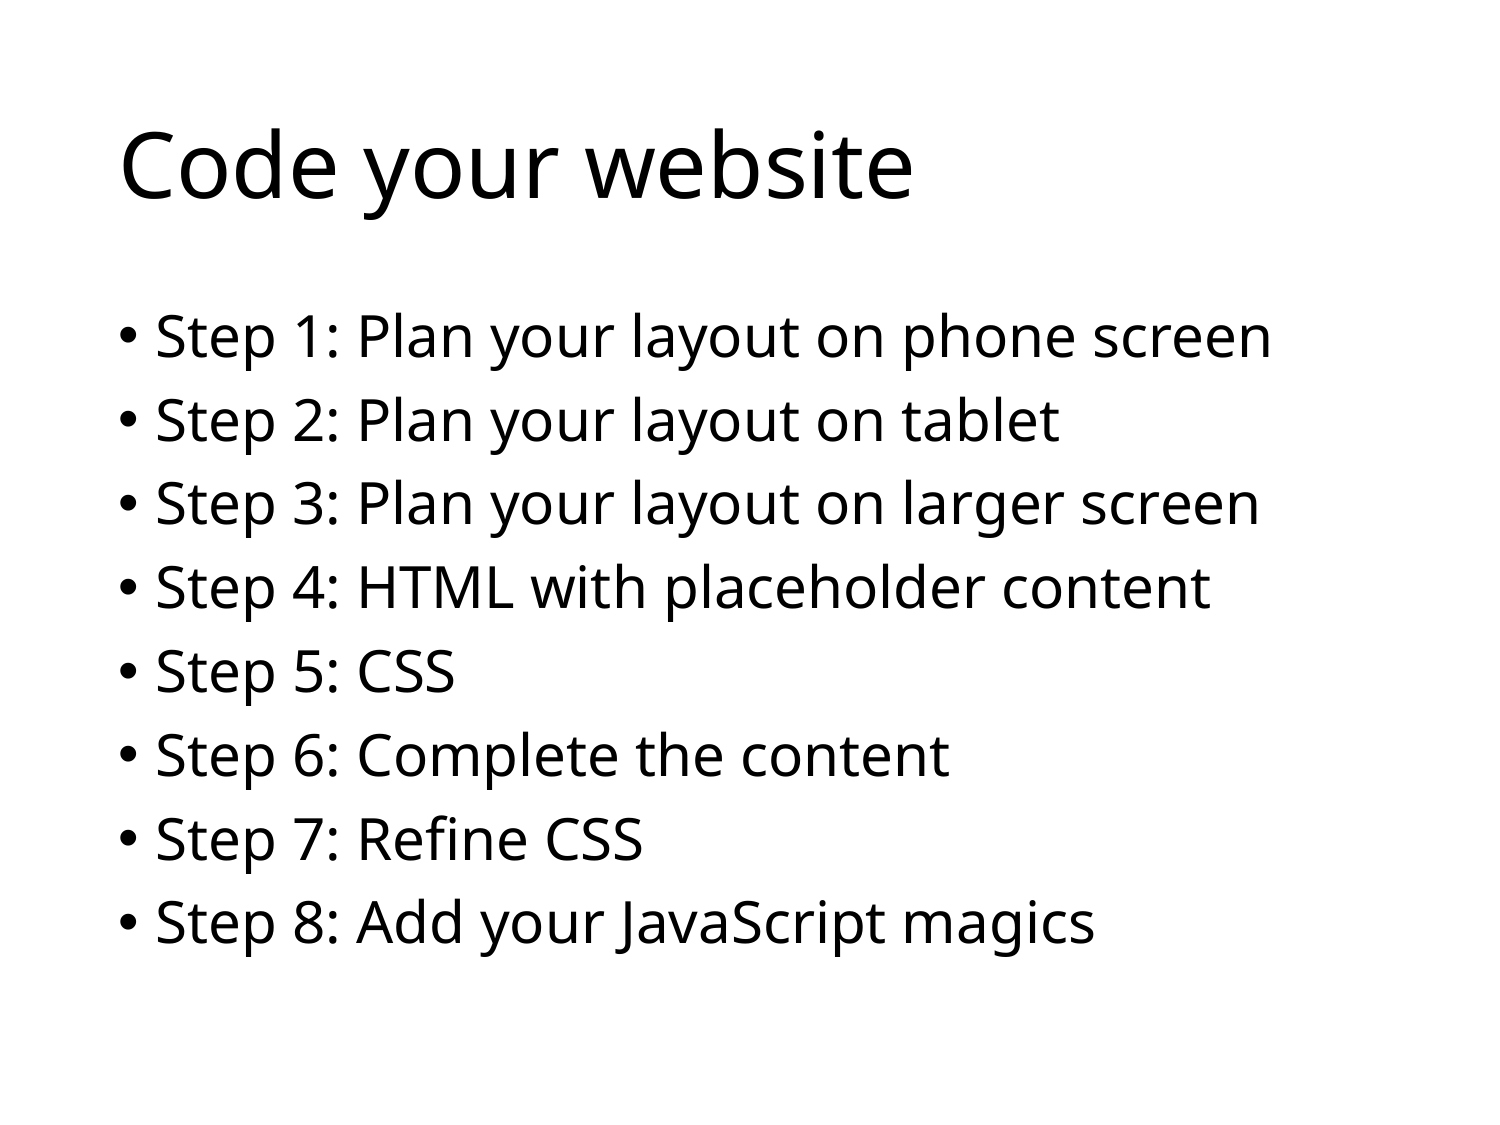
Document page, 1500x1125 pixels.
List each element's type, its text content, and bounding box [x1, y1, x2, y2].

title Code your website [103, 59, 1397, 278]
list Step 1: Plan your layout on phone screen Step 2: Plan your layout on tablet Step 3: Plan your layout on larger screen Step 4: HTML with placeholder content Step 5: CSS Step 6: Complete the content Step 7: Refine CSS Step 8: Add your JavaScript magics [103, 299, 1397, 1014]
